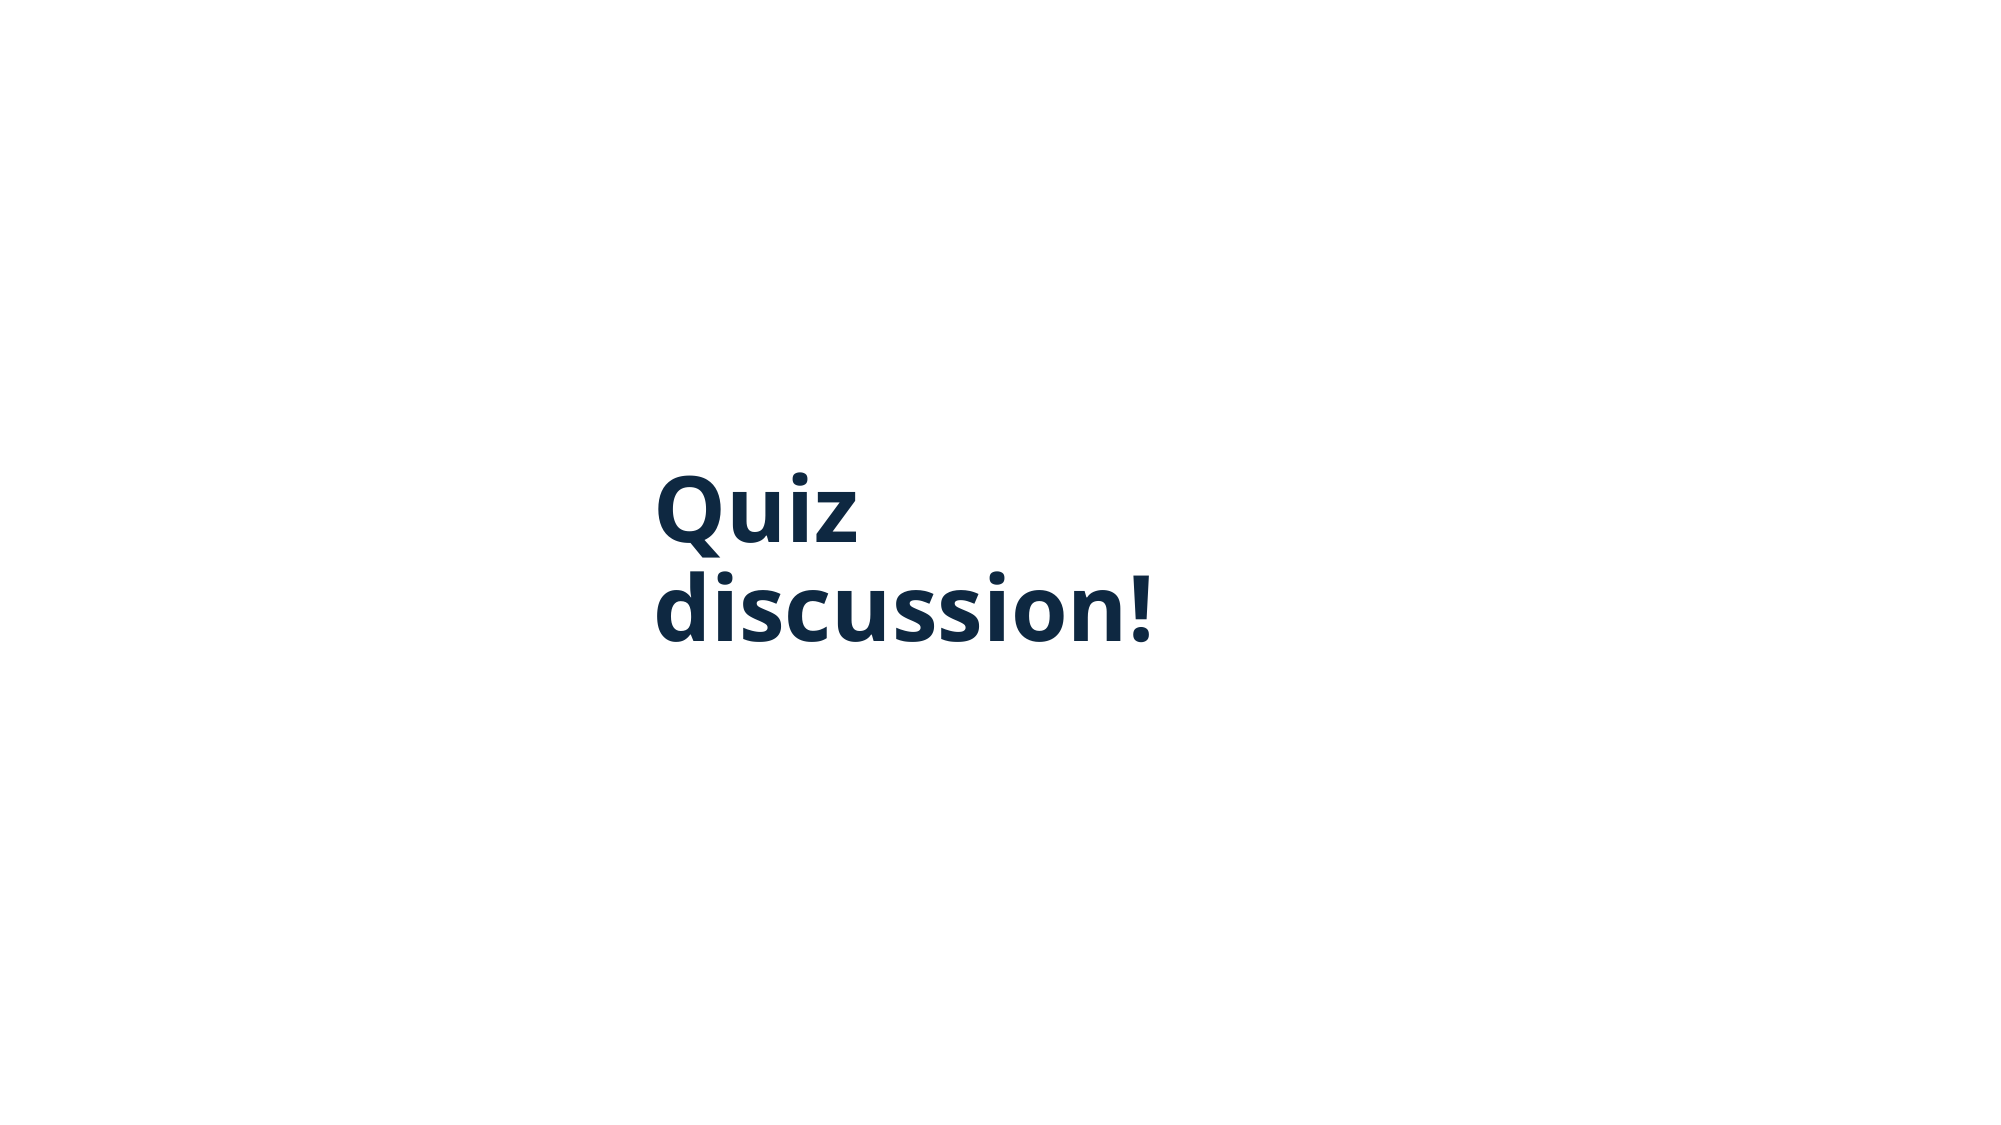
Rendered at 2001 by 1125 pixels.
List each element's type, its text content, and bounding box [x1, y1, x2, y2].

title Quiz discussion! [638, 453, 1362, 672]
